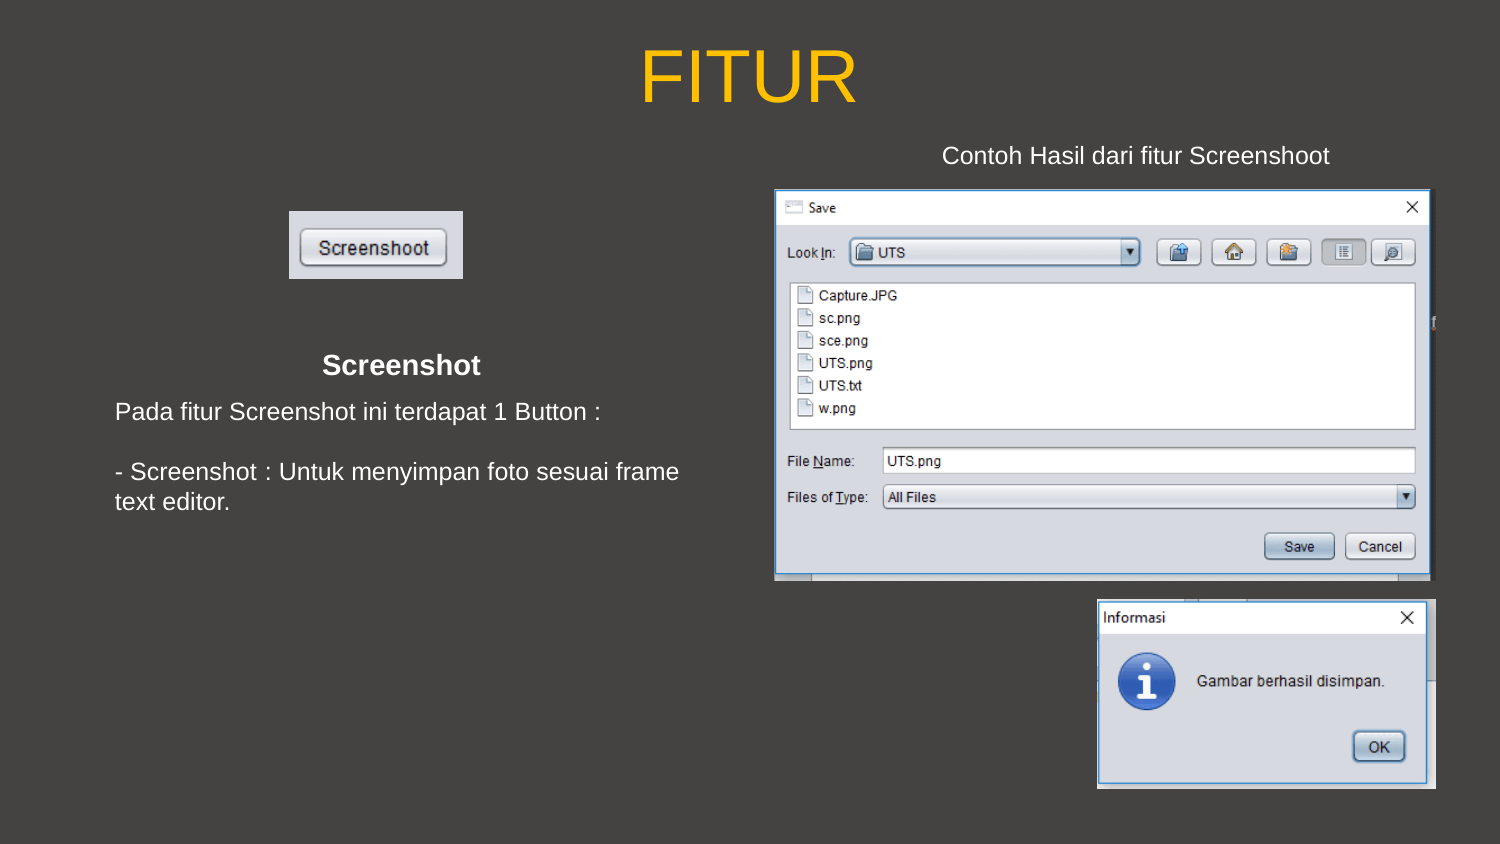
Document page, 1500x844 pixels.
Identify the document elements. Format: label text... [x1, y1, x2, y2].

text_box Contoh Hasil dari fitur Screenshoot [927, 132, 1452, 177]
picture [773, 189, 1437, 581]
picture [1097, 599, 1437, 790]
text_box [100, 338, 703, 556]
picture [289, 211, 463, 280]
list FITUR [0, 25, 1500, 120]
